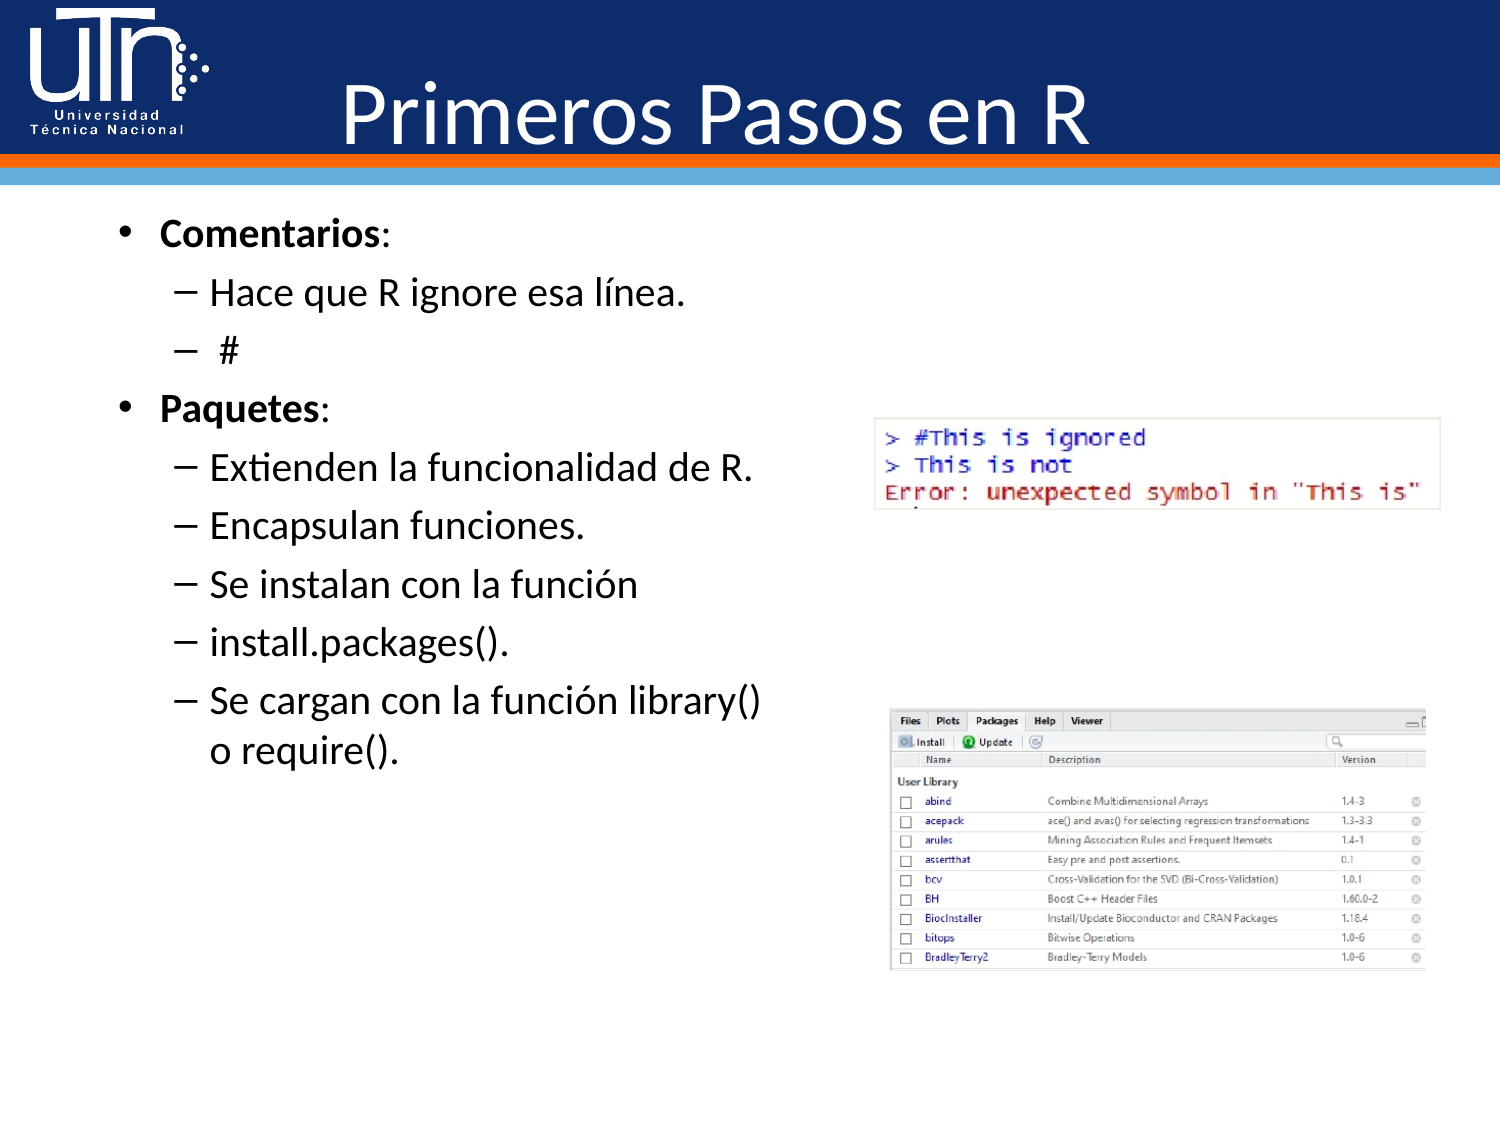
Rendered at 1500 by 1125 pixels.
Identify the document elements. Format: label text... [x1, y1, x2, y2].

picture [874, 417, 1441, 510]
picture [889, 708, 1426, 971]
list Comentarios: Hace que R ignore esa línea. # Paquetes: Extienden la funcionalidad de R. Encapsulan funciones. Se instalan con la función install.packages(). Se cargan con la función library() o require(). [103, 198, 794, 1012]
picture [0, 0, 1500, 154]
text_box Primeros Pasos en R [158, 57, 1274, 159]
